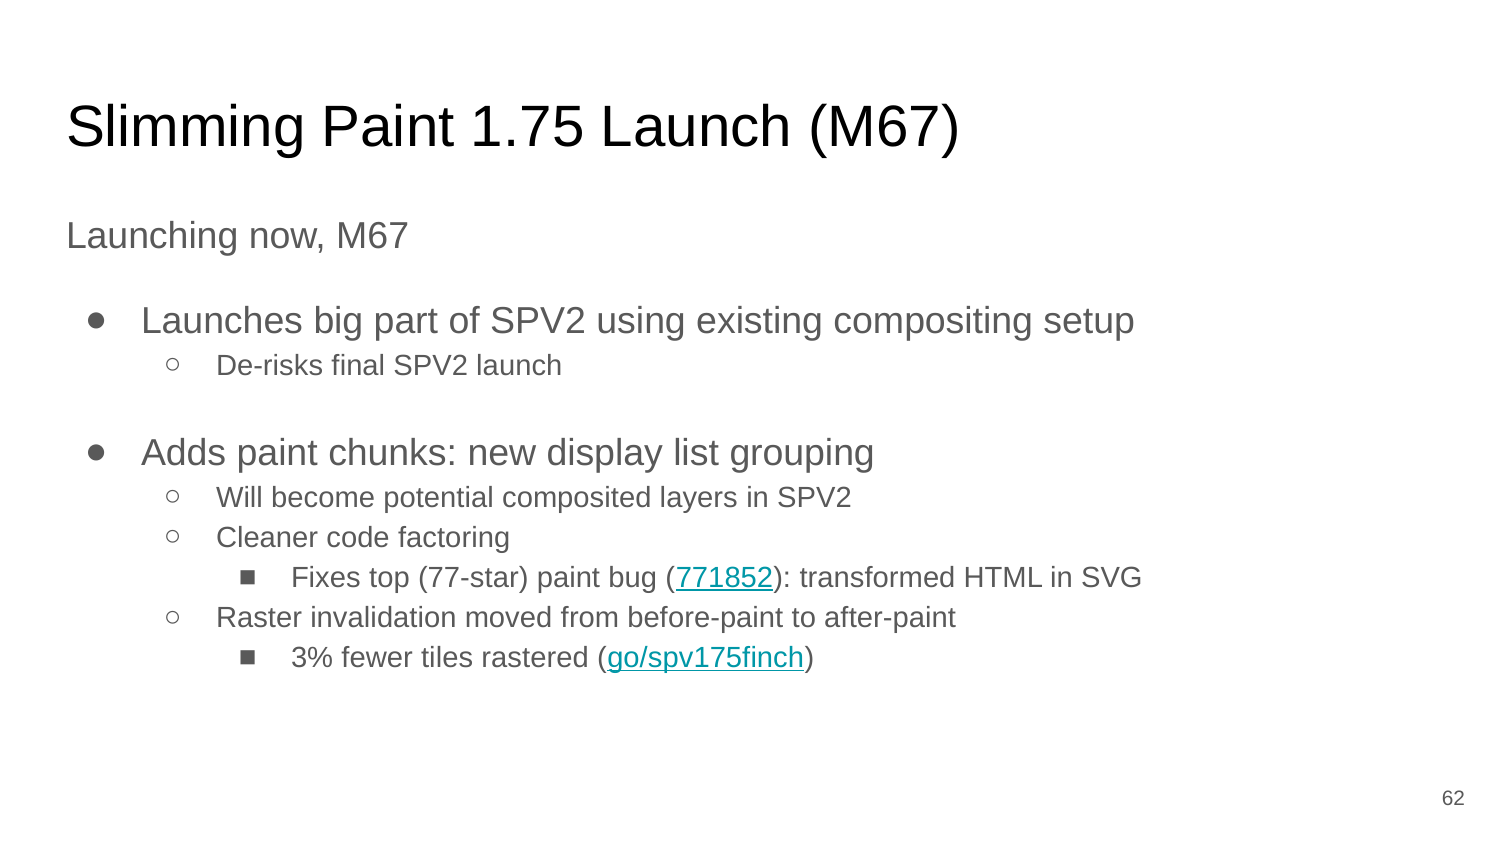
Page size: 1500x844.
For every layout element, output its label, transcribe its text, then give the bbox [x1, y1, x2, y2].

title Slimming Paint 1.75 Launch (M67) [51, 72, 1449, 167]
list Launching now, M67 Launches big part of SPV2 using existing compositing setup De-risks final SPV2 launch Adds paint chunks: new display list grouping Will become potential composited layers in SPV2 Cleaner code factoring Fixes top (77-star) paint bug (771852): transformed HTML in SVG Raster invalidation moved from before-paint to after-paint 3% fewer tiles rastered (go/spv175finch) [51, 189, 1449, 750]
slide_number ‹#› [1389, 764, 1480, 830]
